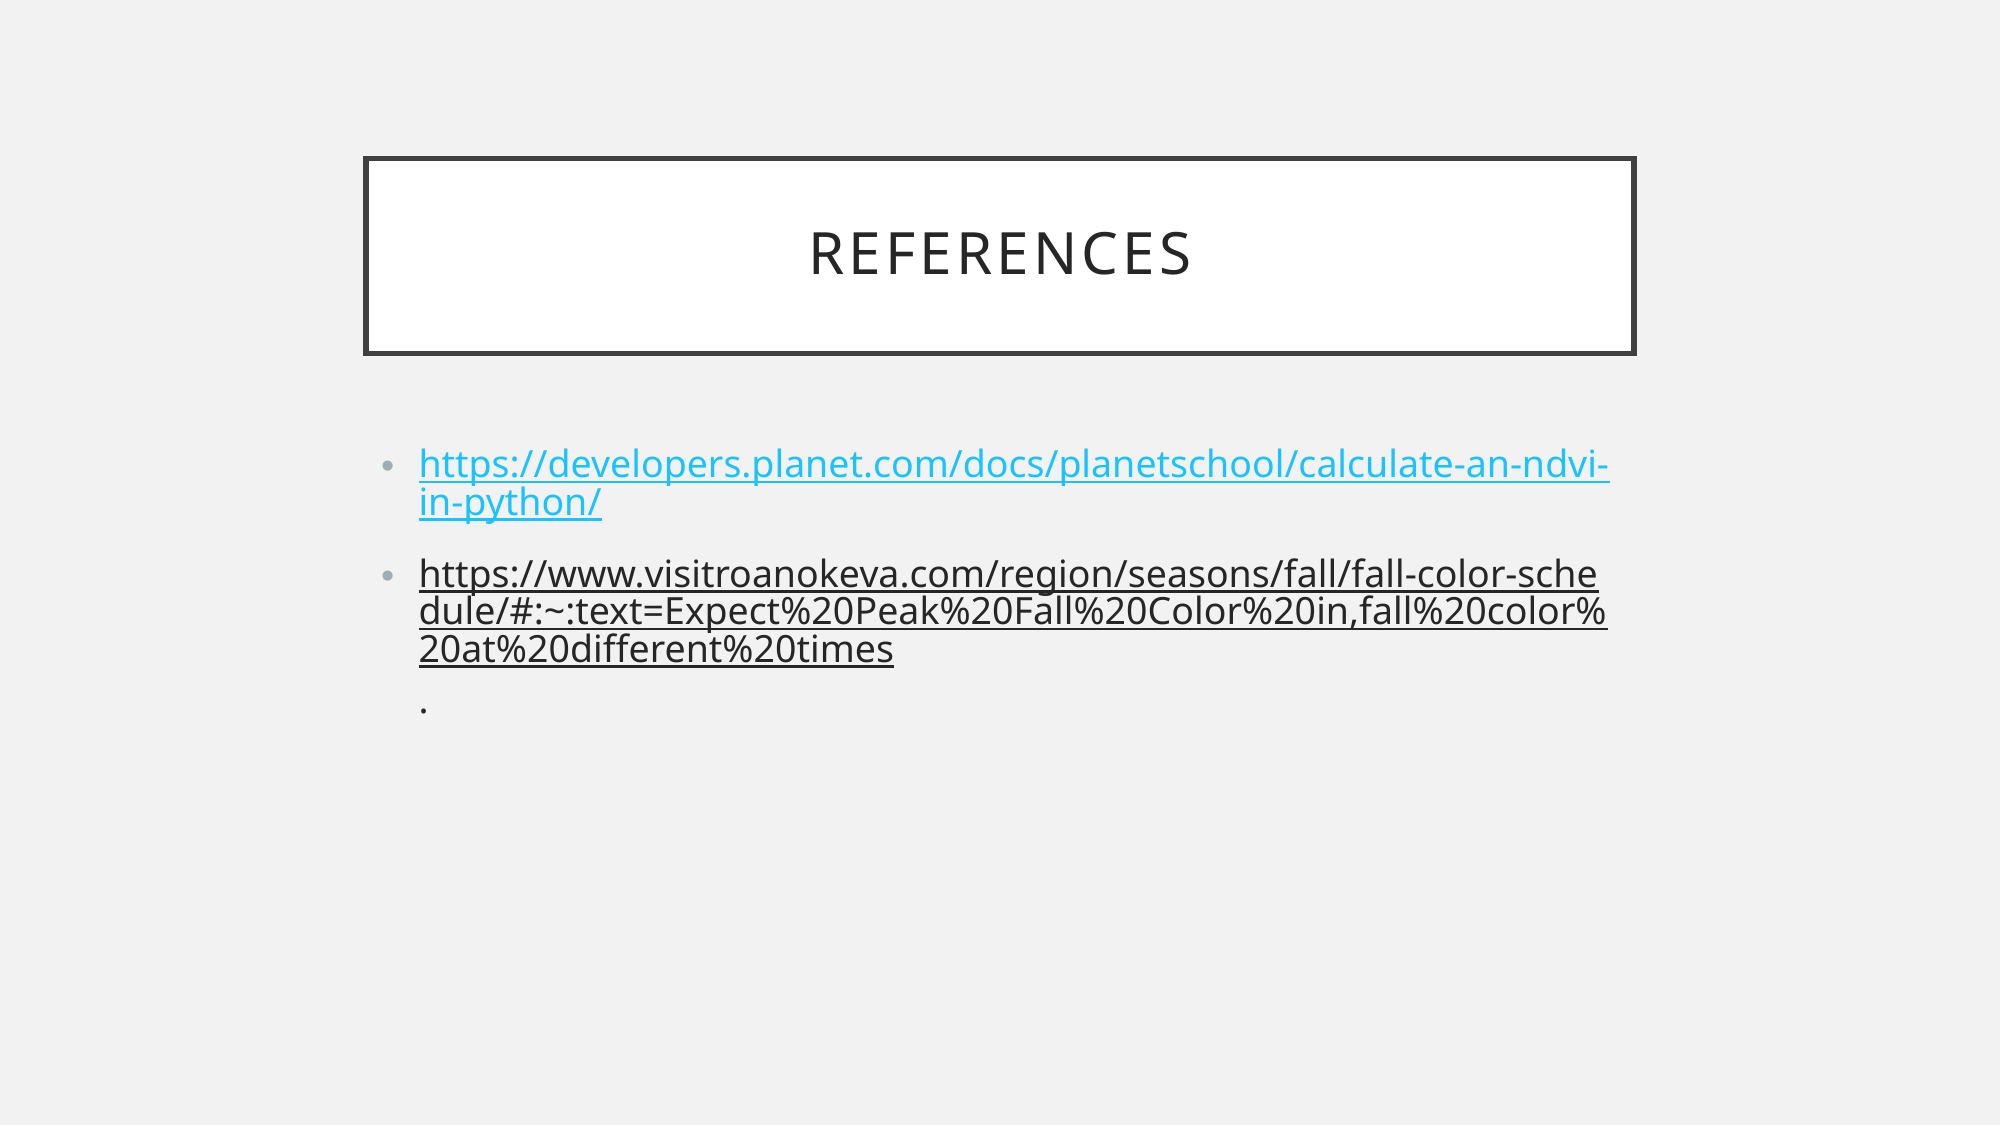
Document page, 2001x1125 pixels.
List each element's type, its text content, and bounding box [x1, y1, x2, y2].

title References [363, 156, 1637, 356]
list https://developers.planet.com/docs/planetschool/calculate-an-ndvi-in-python/ https://www.visitroanokeva.com/region/seasons/fall/fall-color-schedule/#:~:text=Expect%20Peak%20Fall%20Color%20in,fall%20color%20at%20different%20times. [366, 432, 1634, 942]
